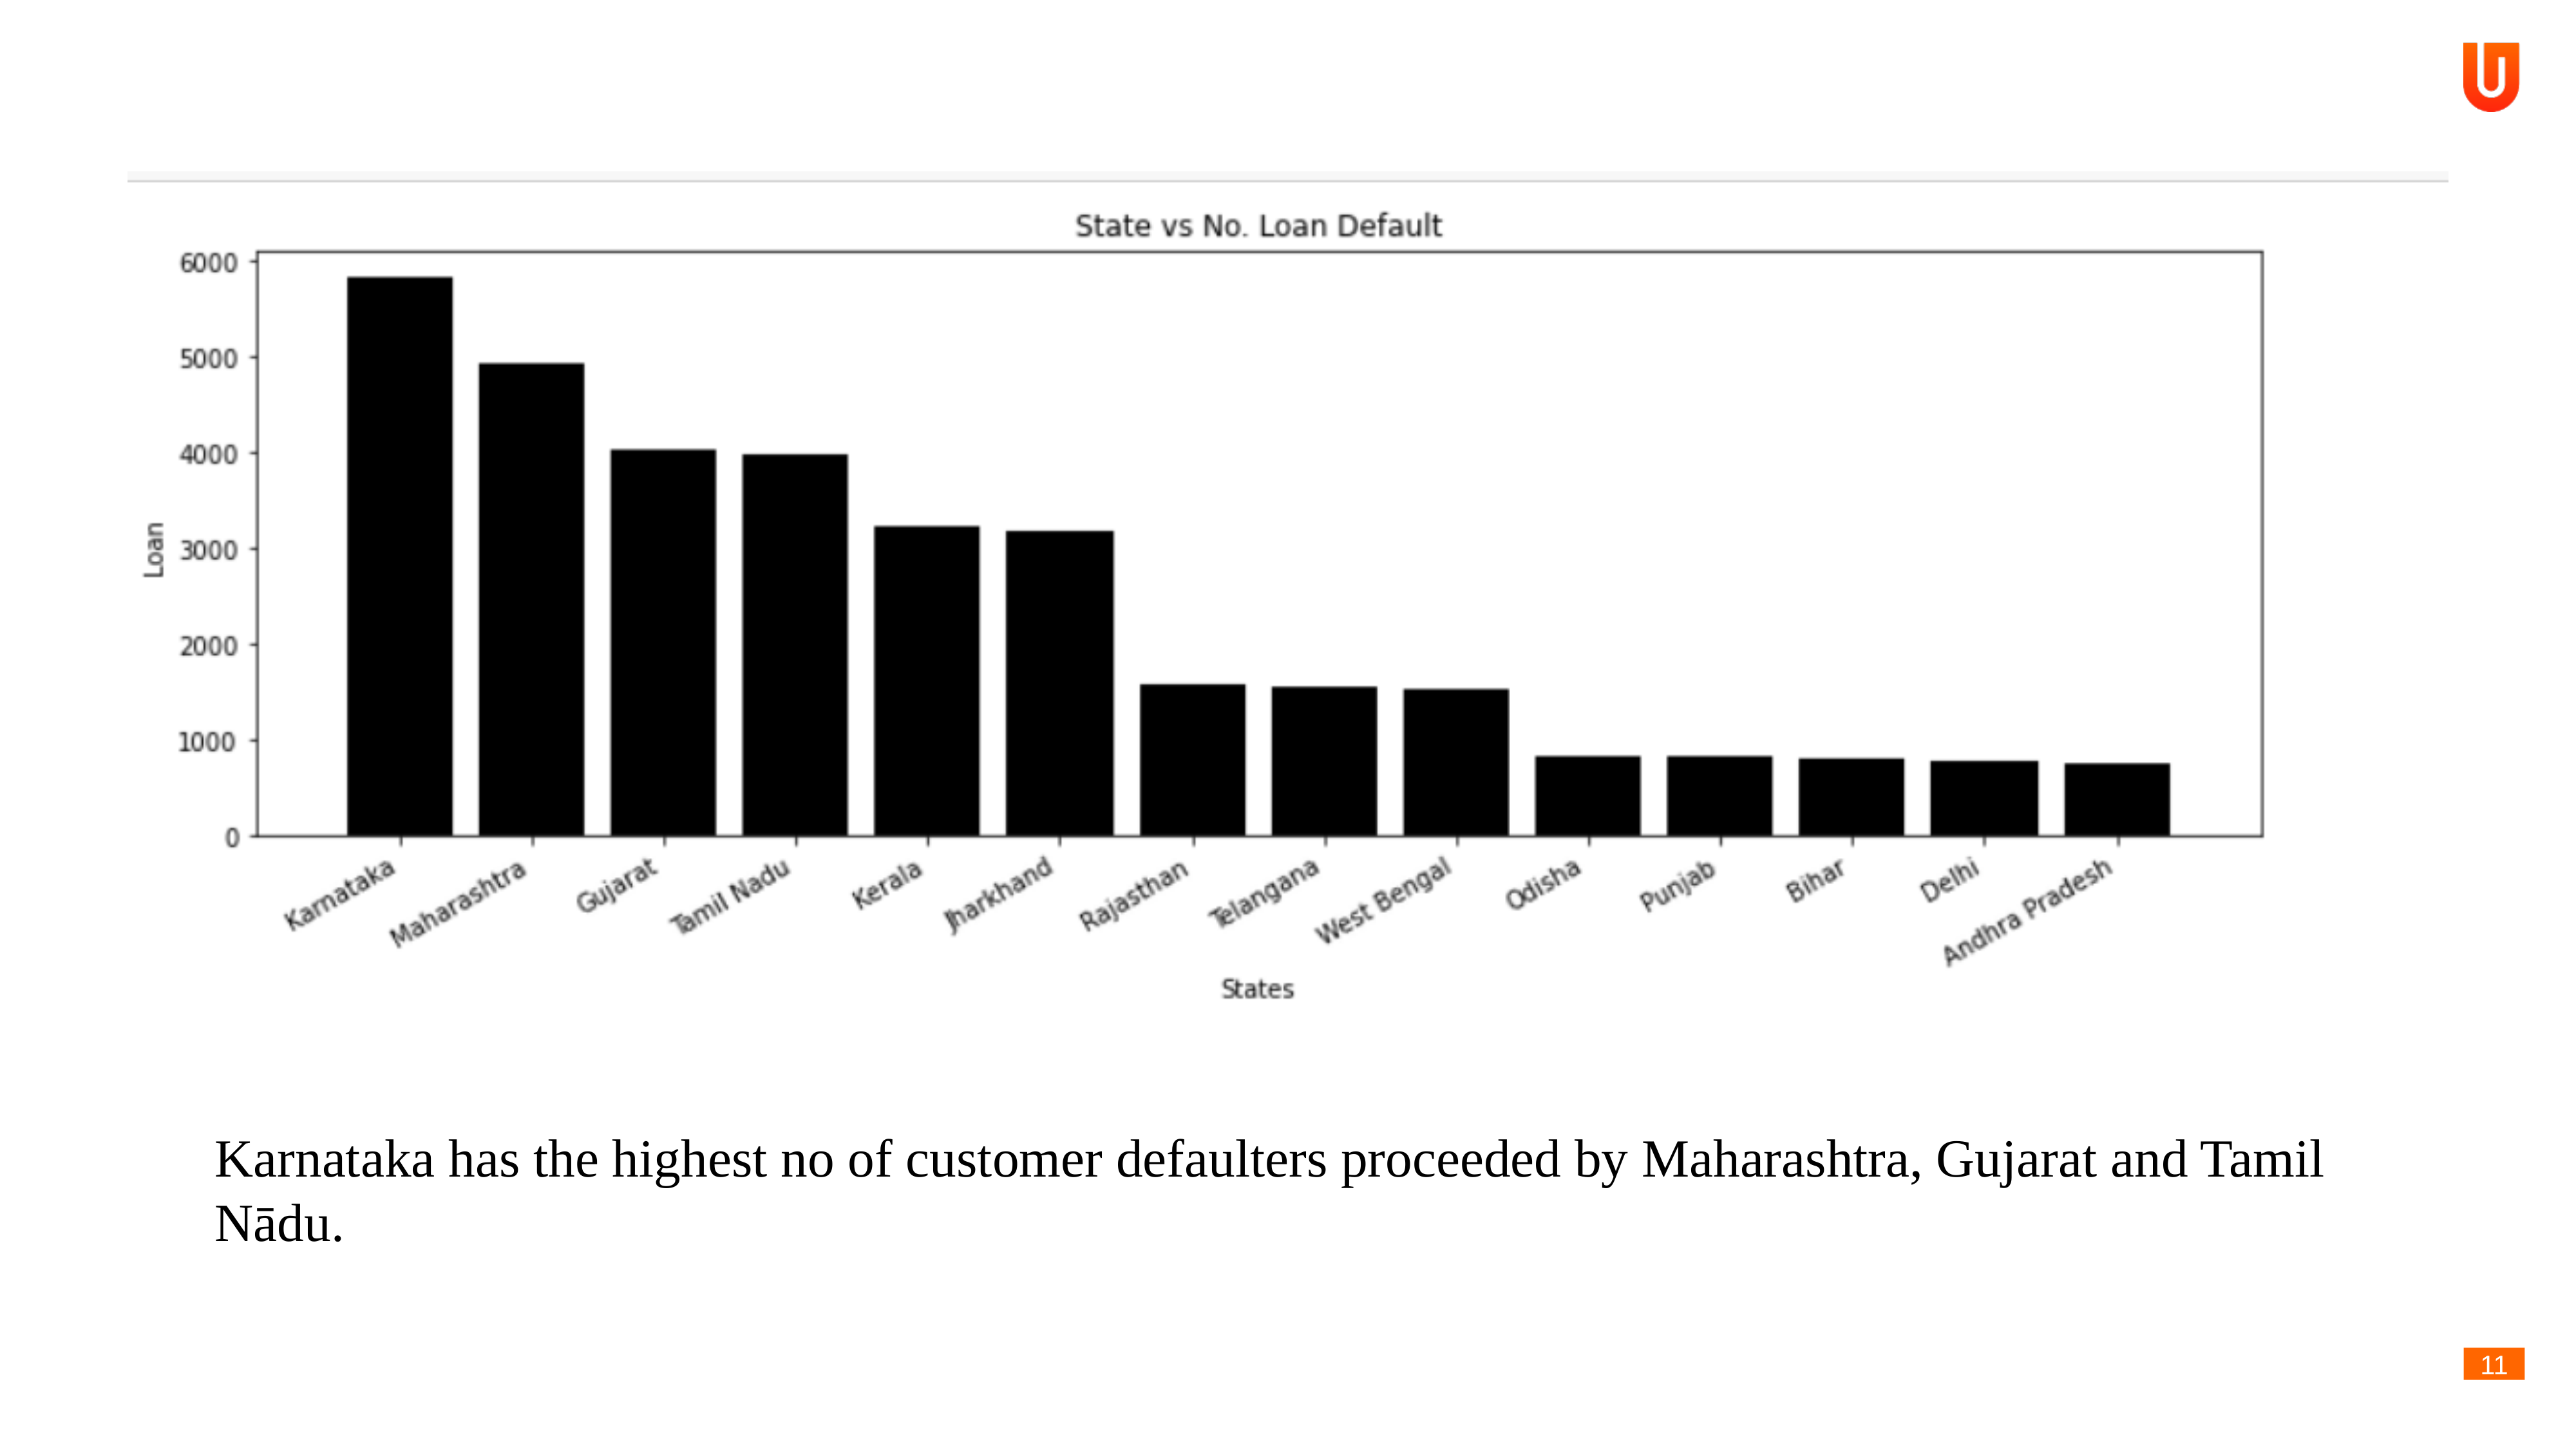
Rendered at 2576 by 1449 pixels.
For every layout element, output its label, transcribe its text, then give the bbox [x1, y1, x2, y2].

list Karnataka has the highest no of customer defaulters proceeded by Maharashtra, Gujarat and Tamil Nādu. [205, 1119, 2371, 1331]
picture [127, 171, 2448, 1037]
picture [2463, 24, 2525, 112]
